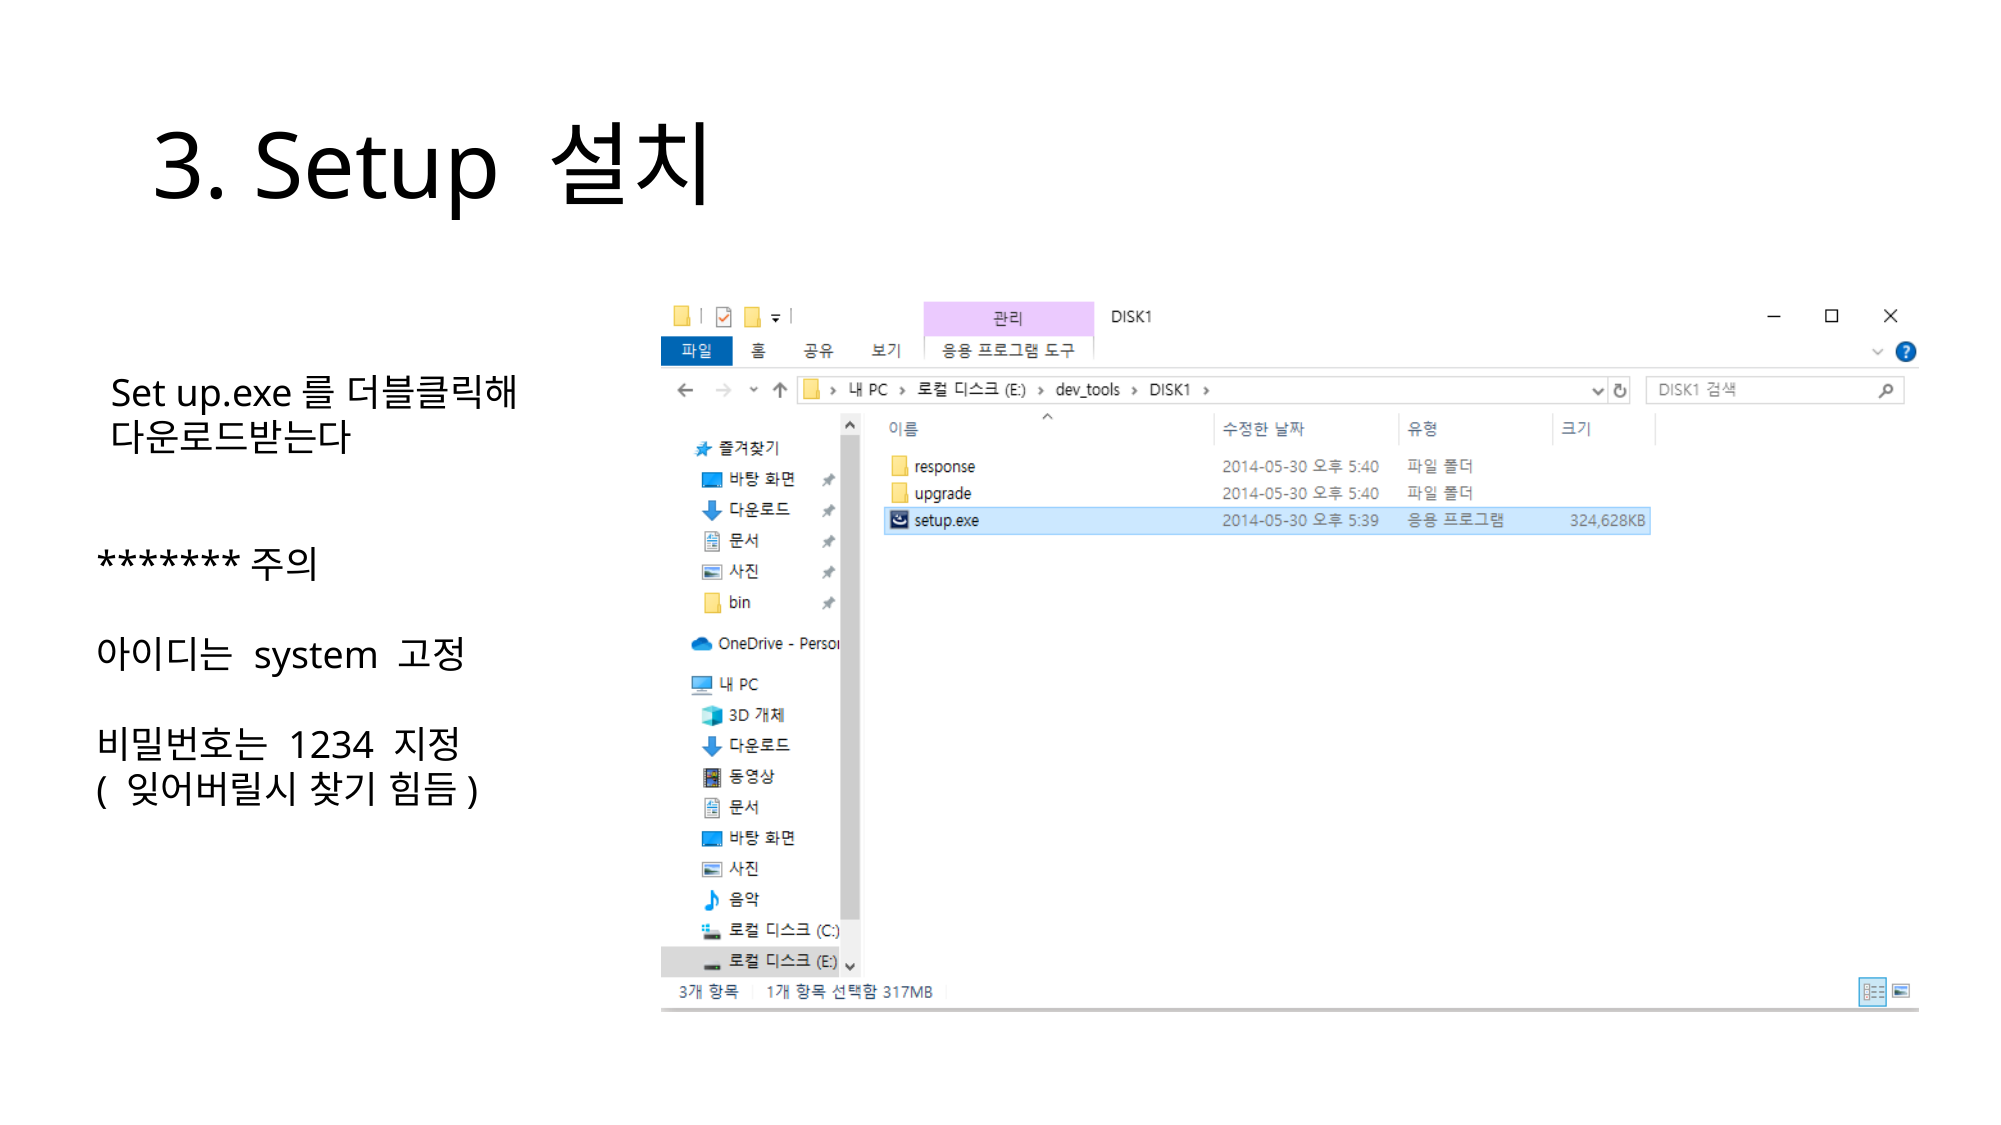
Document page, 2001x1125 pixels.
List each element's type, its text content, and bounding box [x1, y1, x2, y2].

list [661, 298, 1919, 1012]
text_box Set up.exe를 더블클릭해 다운로드받는다 [96, 361, 626, 467]
text_box *******주의 아이디는 system 고정 비밀번호는 1234 지정 ( 잊어버릴시 찾기 힘듬) [81, 533, 626, 818]
title 3. Setup 설치 [137, 59, 1863, 278]
